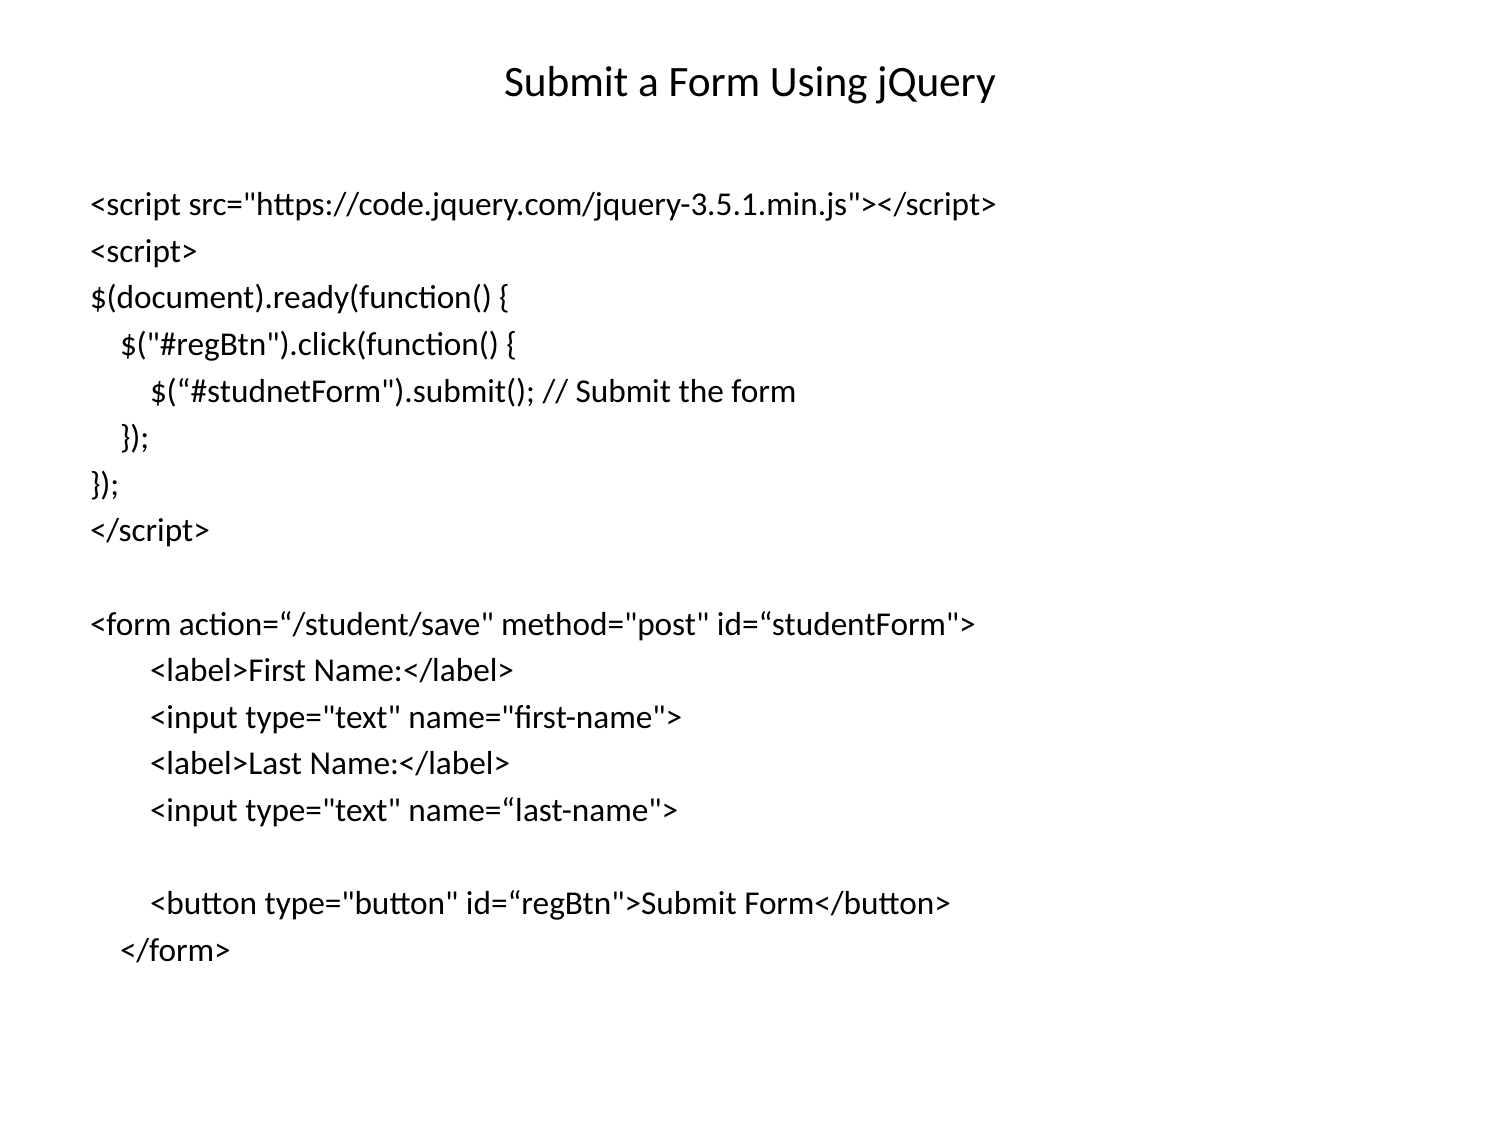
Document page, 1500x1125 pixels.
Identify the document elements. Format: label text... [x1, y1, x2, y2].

list <script src="https://code.jquery.com/jquery-3.5.1.min.js"></script> <script> $(document).ready(function() { $("#regBtn").click(function() { $(“#studnetForm").submit(); // Submit the form }); }); </script> <form action=“/student/save" method="post" id=“studentForm"> <label>First Name:</label> <input type="text" name="first-name"> <label>Last Name:</label> <input type="text" name=“last-name"> <button type="button" id=“regBtn">Submit Form</button> </form> [75, 174, 1425, 1005]
title Submit a Form Using jQuery [75, 45, 1425, 113]
